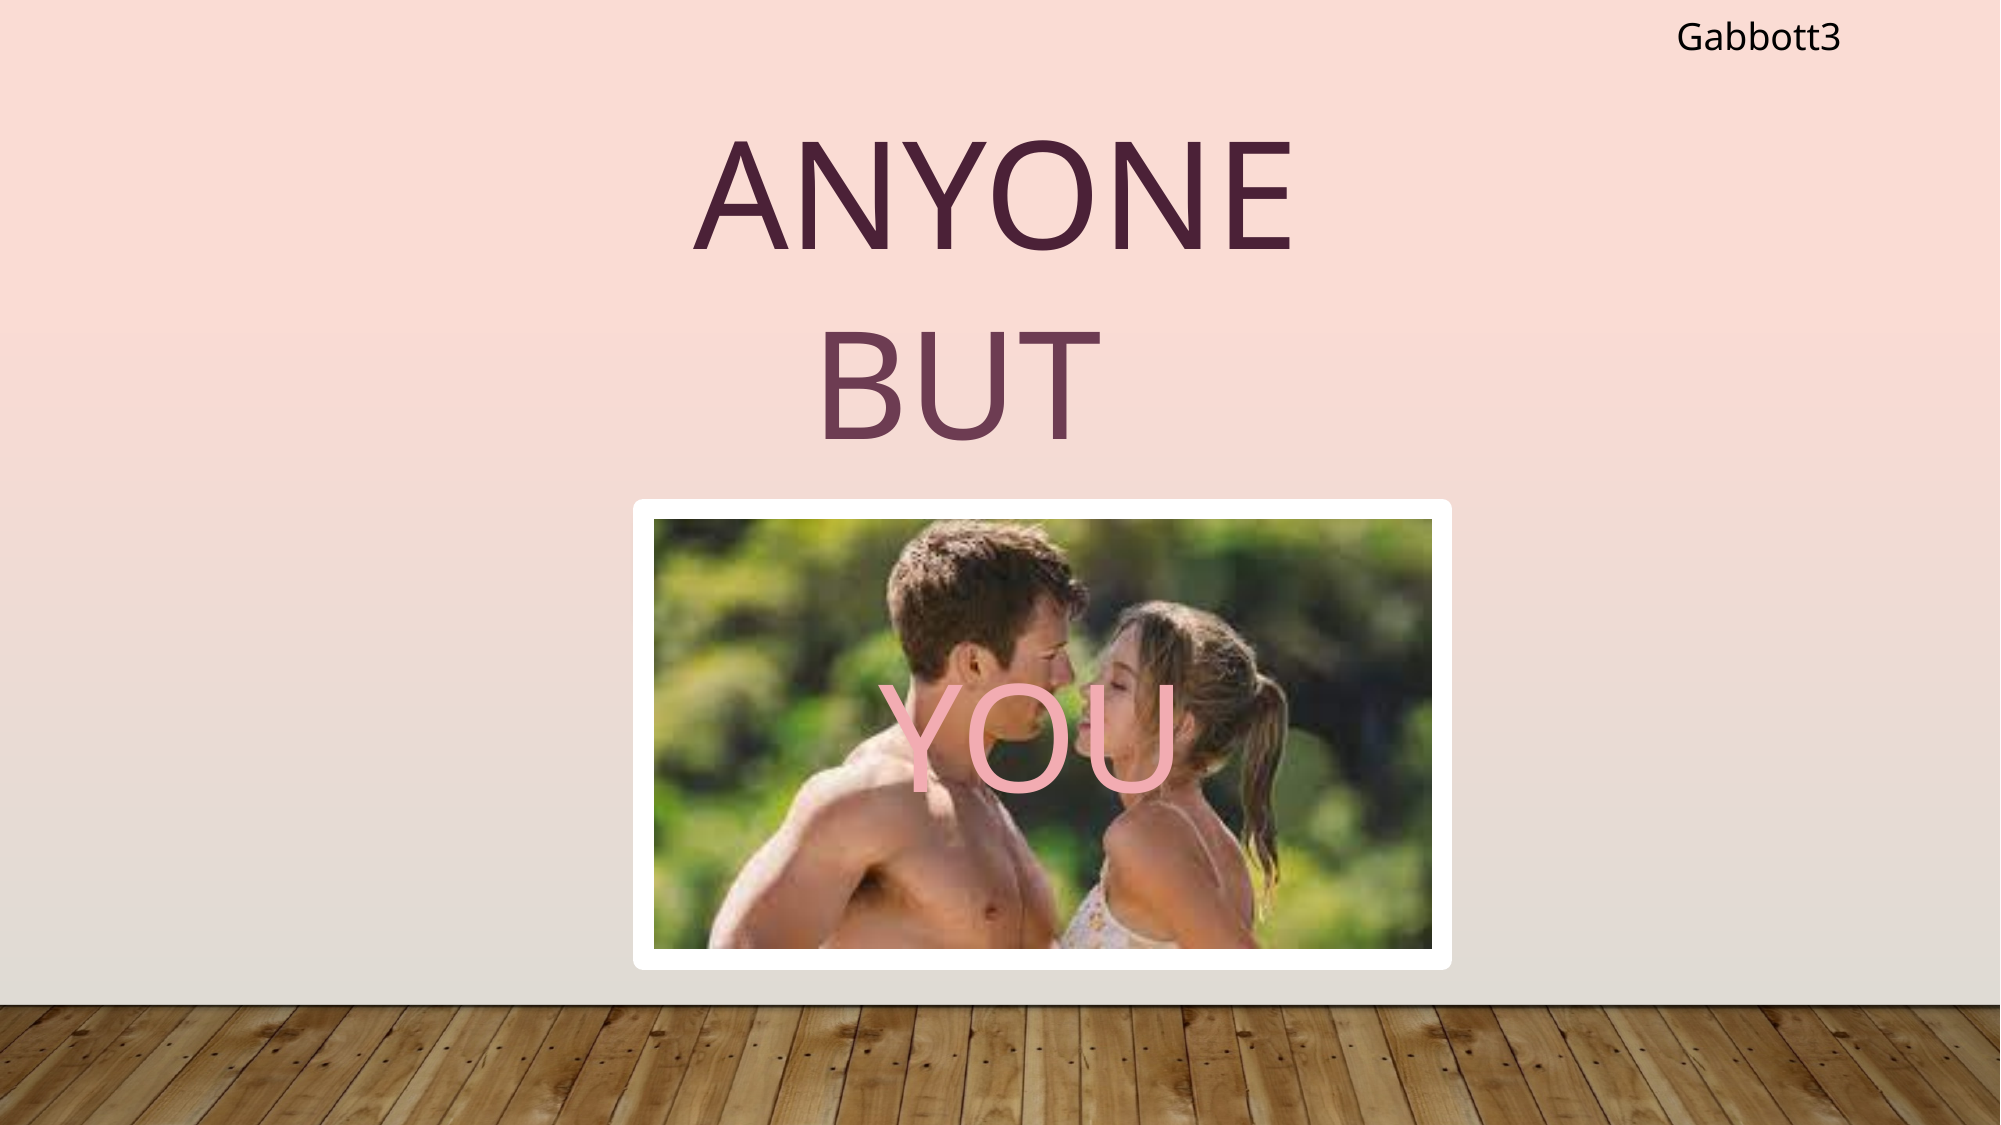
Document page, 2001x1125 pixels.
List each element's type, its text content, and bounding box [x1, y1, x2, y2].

text_box Gabbott3 [1651, 5, 1870, 66]
picture [0, 1005, 2000, 1125]
picture [653, 519, 1432, 950]
text_box BUT [601, 281, 1321, 477]
text_box ANYONE [678, 92, 1555, 288]
